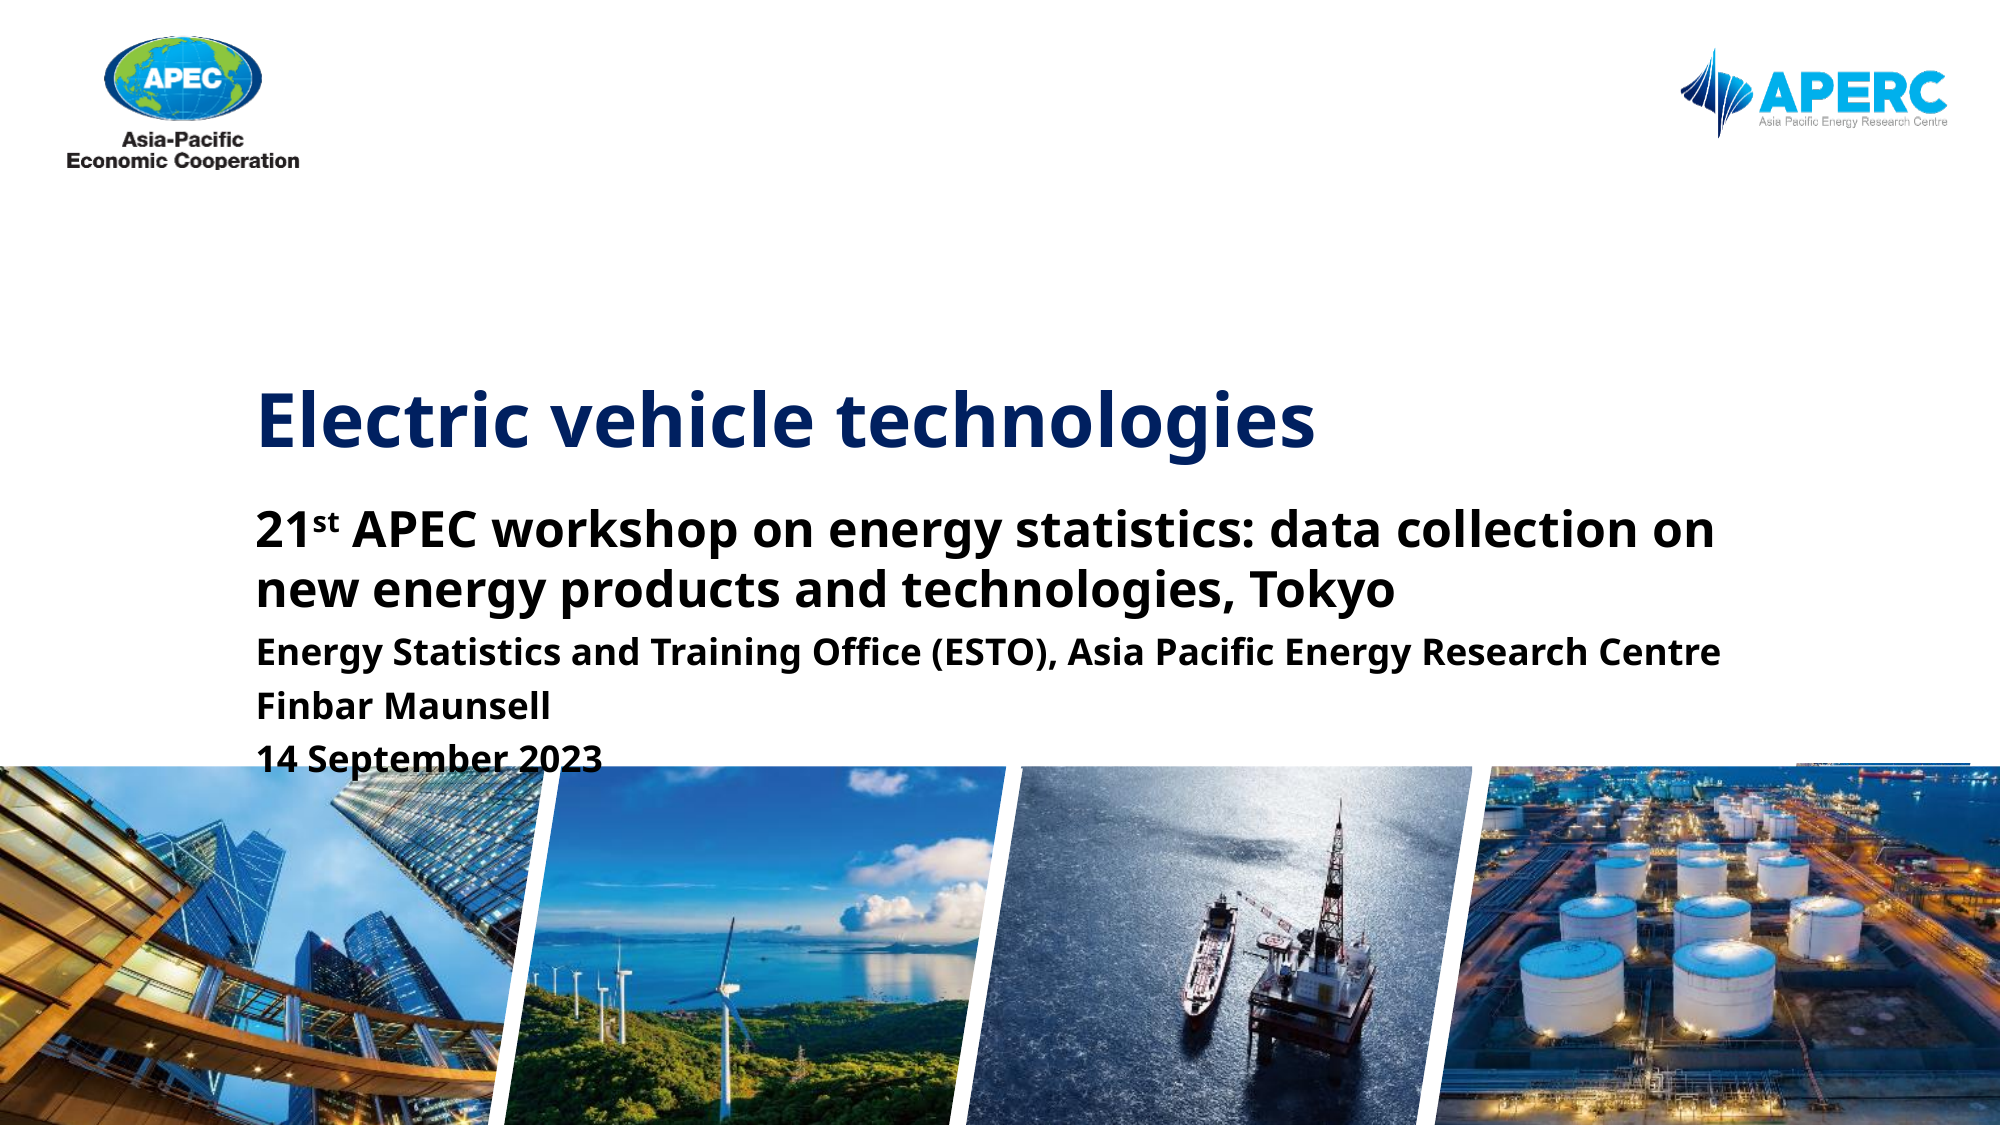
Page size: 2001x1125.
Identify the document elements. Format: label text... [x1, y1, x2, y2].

picture [1434, 763, 2000, 1125]
picture [966, 800, 1468, 1125]
picture [66, 33, 302, 170]
subtitle 21st APEC workshop on energy statistics: data collection on new energy products and technologies, Tokyo [240, 489, 1741, 621]
text_box Energy Statistics and Training Office (ESTO), Asia Pacific Energy Research Centre Finbar Maunsell 14 September 2023 [240, 621, 1741, 800]
picture [0, 766, 540, 1125]
title Electric vehicle technologies [240, 79, 1741, 472]
picture [504, 800, 1001, 1125]
picture [1677, 44, 1951, 142]
